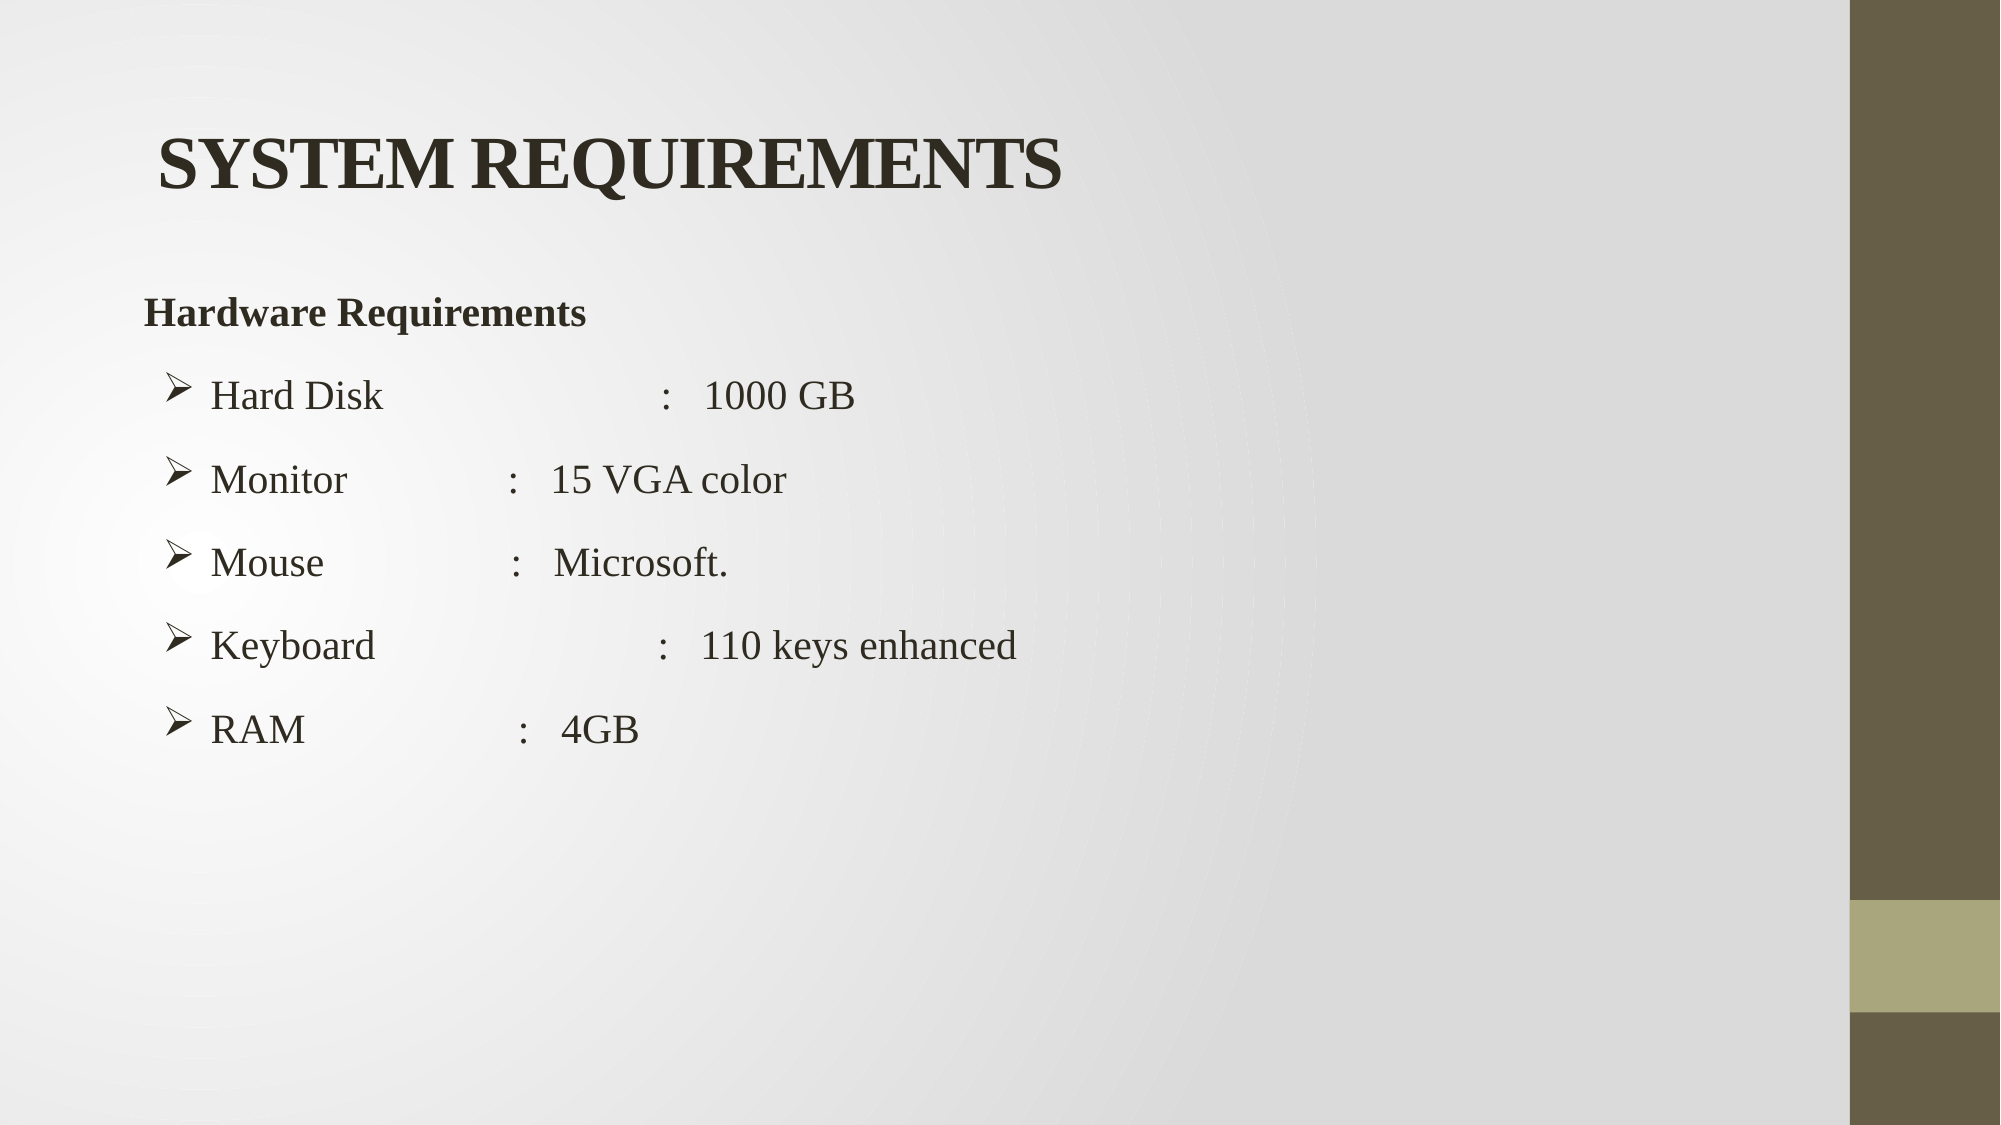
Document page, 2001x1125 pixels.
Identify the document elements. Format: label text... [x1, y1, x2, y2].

title SYSTEM REQUIREMENTS [142, 100, 1784, 217]
list Hardware Requirements Hard Disk : 1000 GB Monitor : 15 VGA color Mouse : Microsoft. Keyboard : 110 keys enhanced RAM : 4GB [128, 252, 1814, 816]
